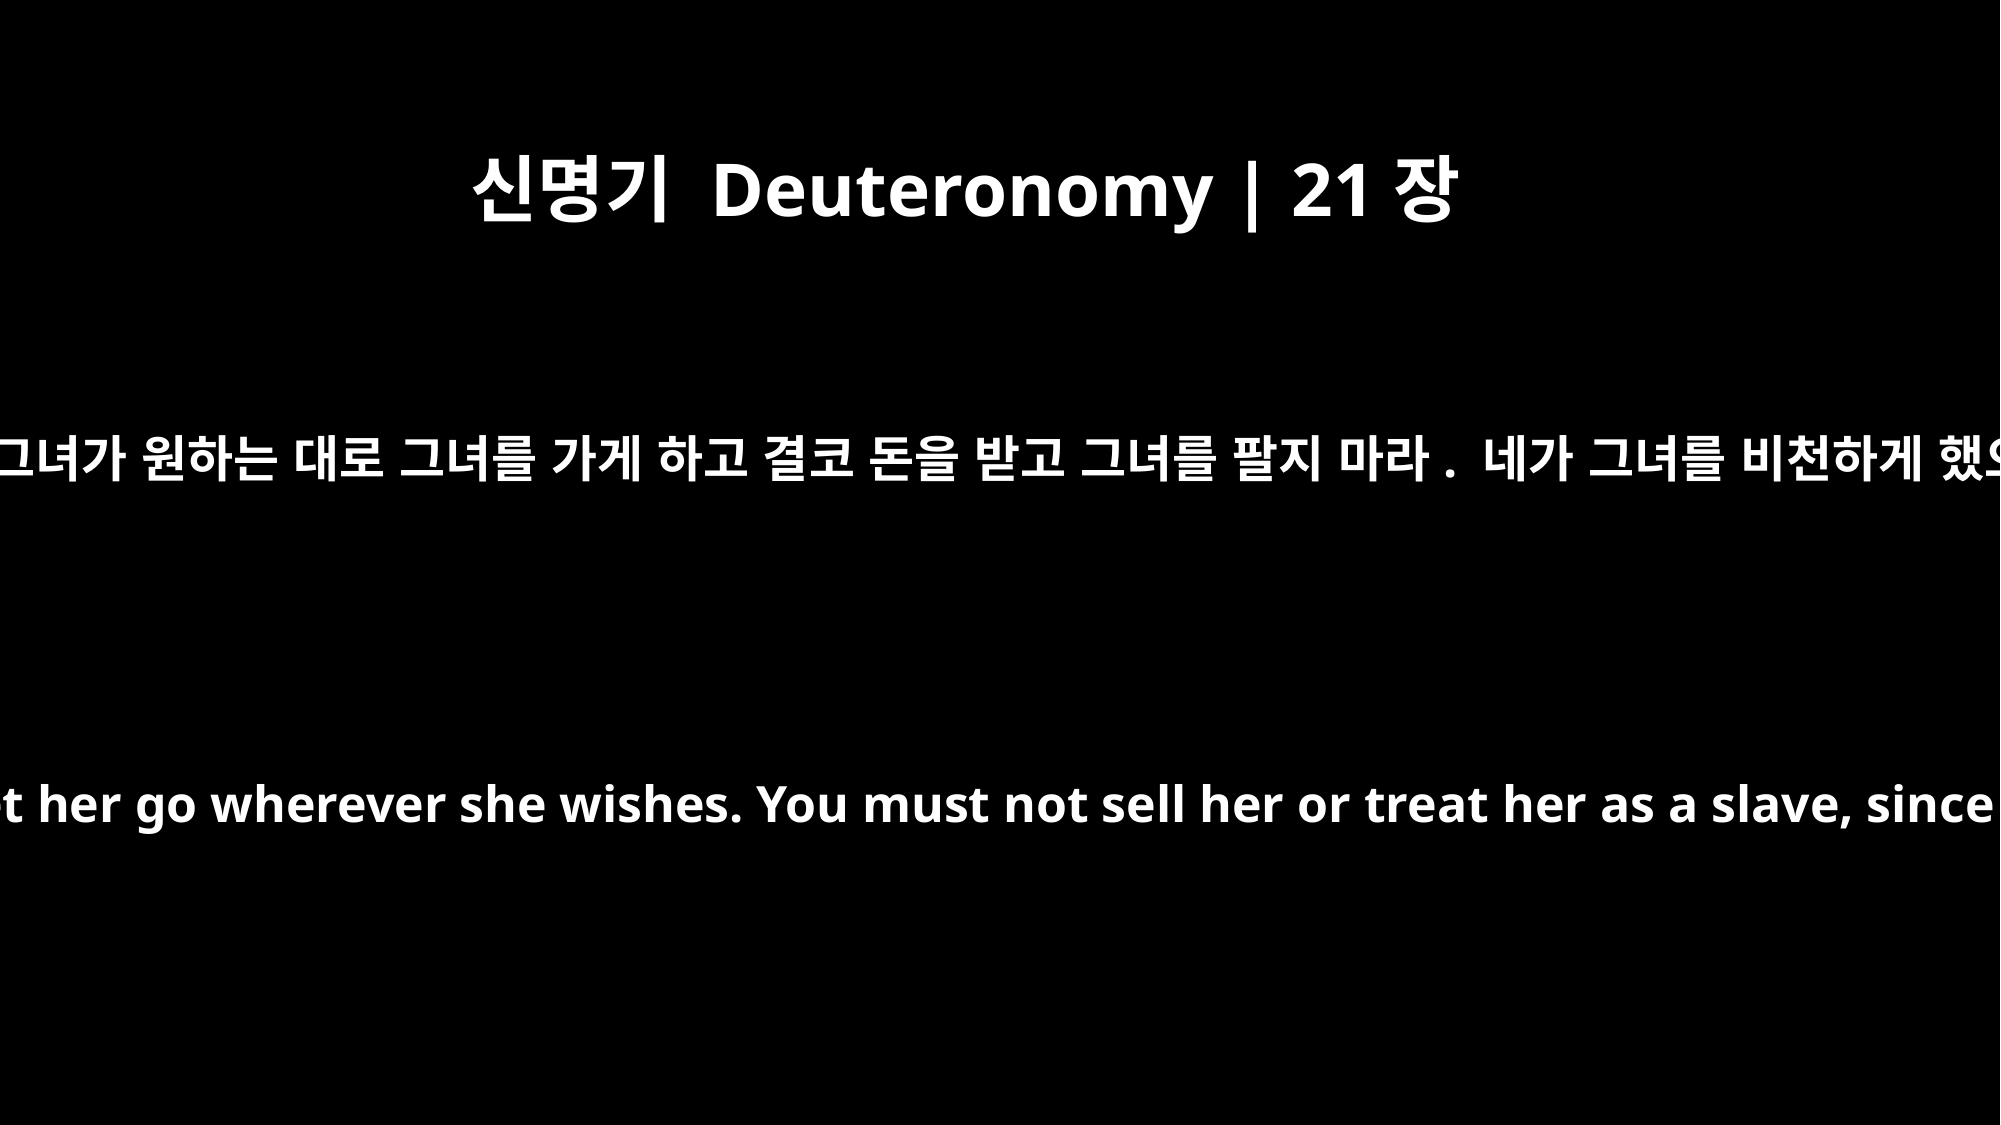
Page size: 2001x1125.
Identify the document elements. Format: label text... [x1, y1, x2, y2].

text_box 신명기 Deuteronomy | 21장 [456, 136, 1476, 239]
text_box 14 그런데 네가 그녀를 기뻐하지 않으면 그녀가 원하는 대로 그녀를 가게 하고 결코 돈을 받고 그녀를 팔지 마라. 네가 그녀를 비천하게 했으니 그녀를 종으로 여기지 마라.” [0, 359, 2000, 495]
text_box If you are not pleased with her, let her go wherever she wishes. You must not sell her or treat her as a slave, since you have dishonored her. [0, 764, 2000, 840]
